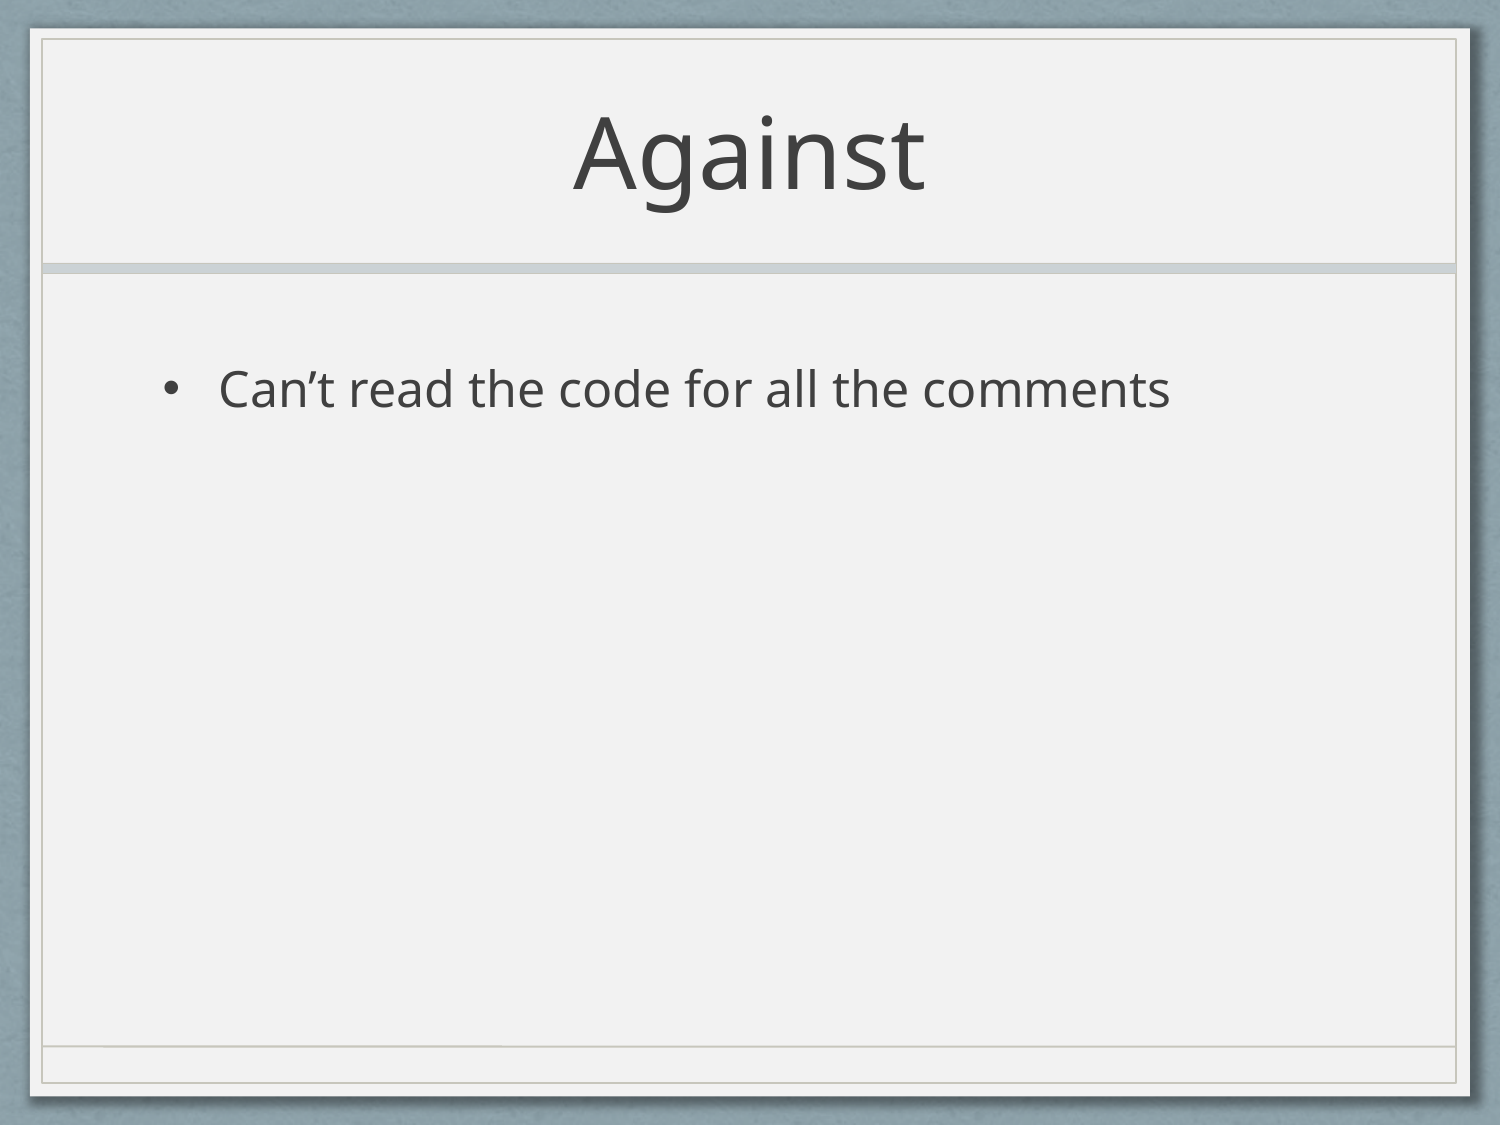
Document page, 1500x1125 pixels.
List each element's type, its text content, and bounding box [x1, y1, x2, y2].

list Can’t read the code for all the comments [147, 350, 1353, 995]
title Against [147, 40, 1353, 260]
